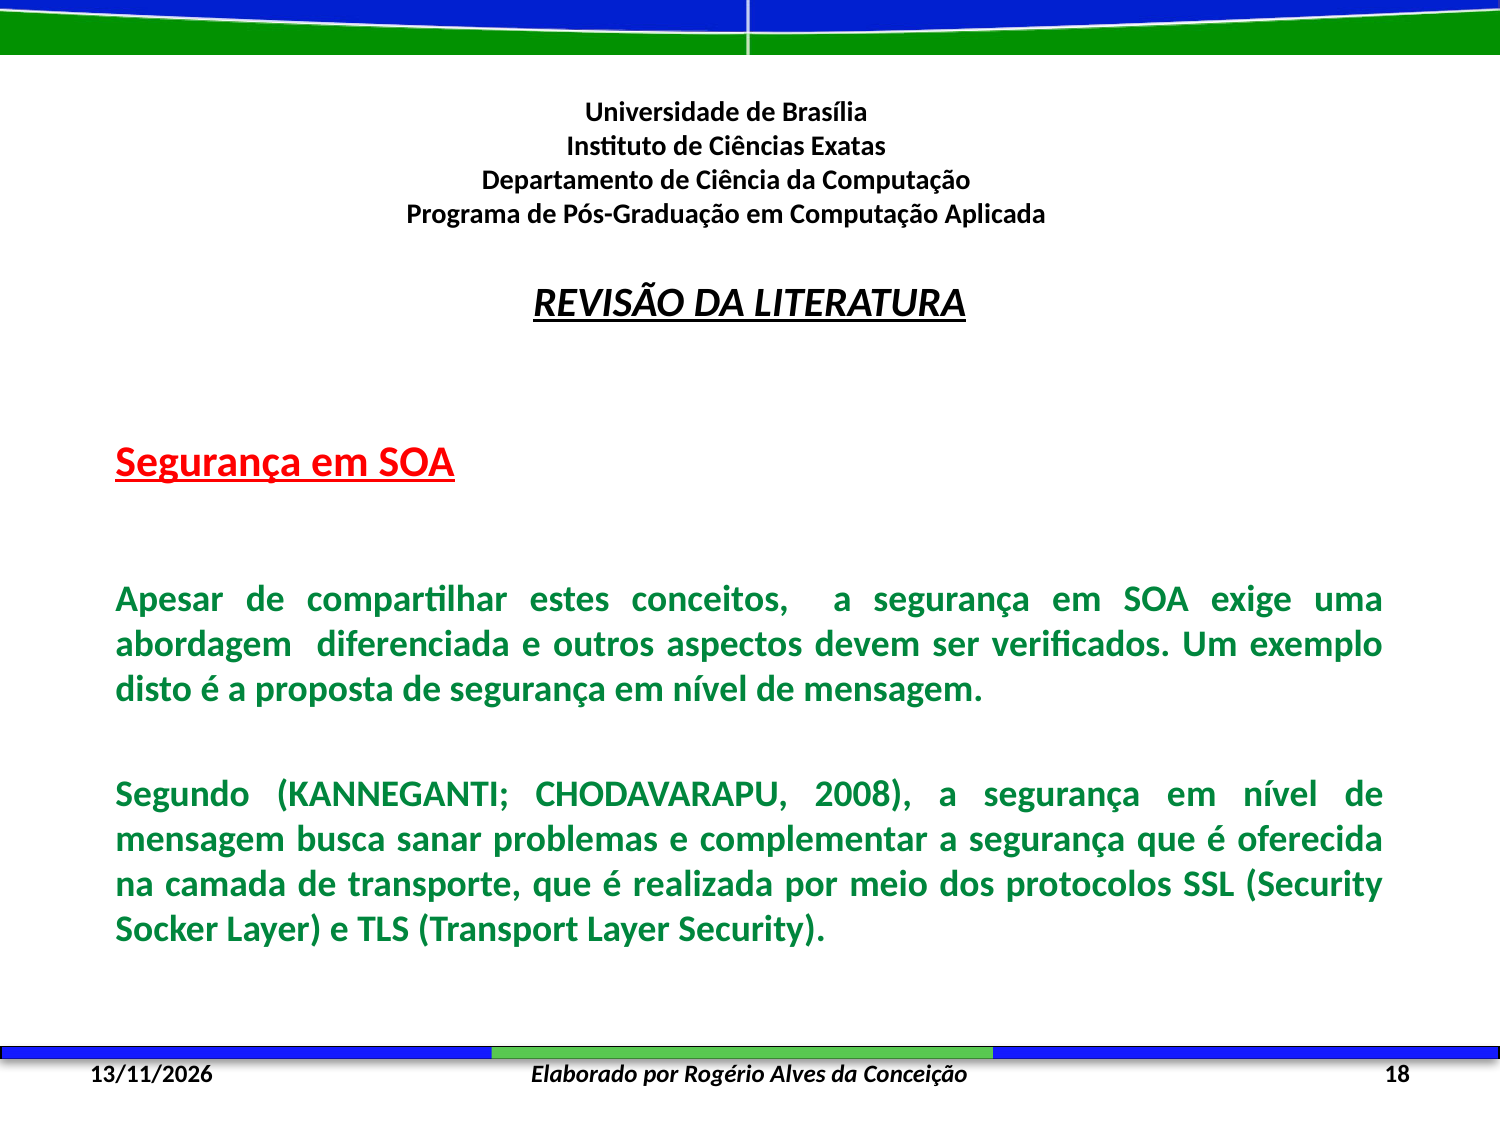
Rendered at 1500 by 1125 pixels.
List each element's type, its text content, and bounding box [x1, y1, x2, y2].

subtitle REVISÃO DA LITERATURA Segurança em SOA Apesar de compartilhar estes conceitos, a segurança em SOA exige uma abordagem diferenciada e outros aspectos devem ser verificados. Um exemplo disto é a proposta de segurança em nível de mensagem. Segundo (KANNEGANTI; CHODAVARAPU, 2008), a segurança em nível de mensagem busca sanar problemas e complementar a segurança que é oferecida na camada de transporte, que é realizada por meio dos protocolos SSL (Security Socker Layer) e TLS (Transport Layer Security). [100, 267, 1400, 1035]
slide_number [75, 1072, 425, 1103]
slide_number 18 [1074, 1072, 1425, 1103]
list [0, 0, 1500, 55]
title Universidade de Brasília Instituto de Ciências Exatas Departamento de Ciência da Computação Programa de Pós-Graduação em Computação Aplicada [100, 85, 1353, 267]
footer Elaborado por Rogério Alves da Conceição [512, 1072, 988, 1103]
picture [0, 1046, 1500, 1059]
